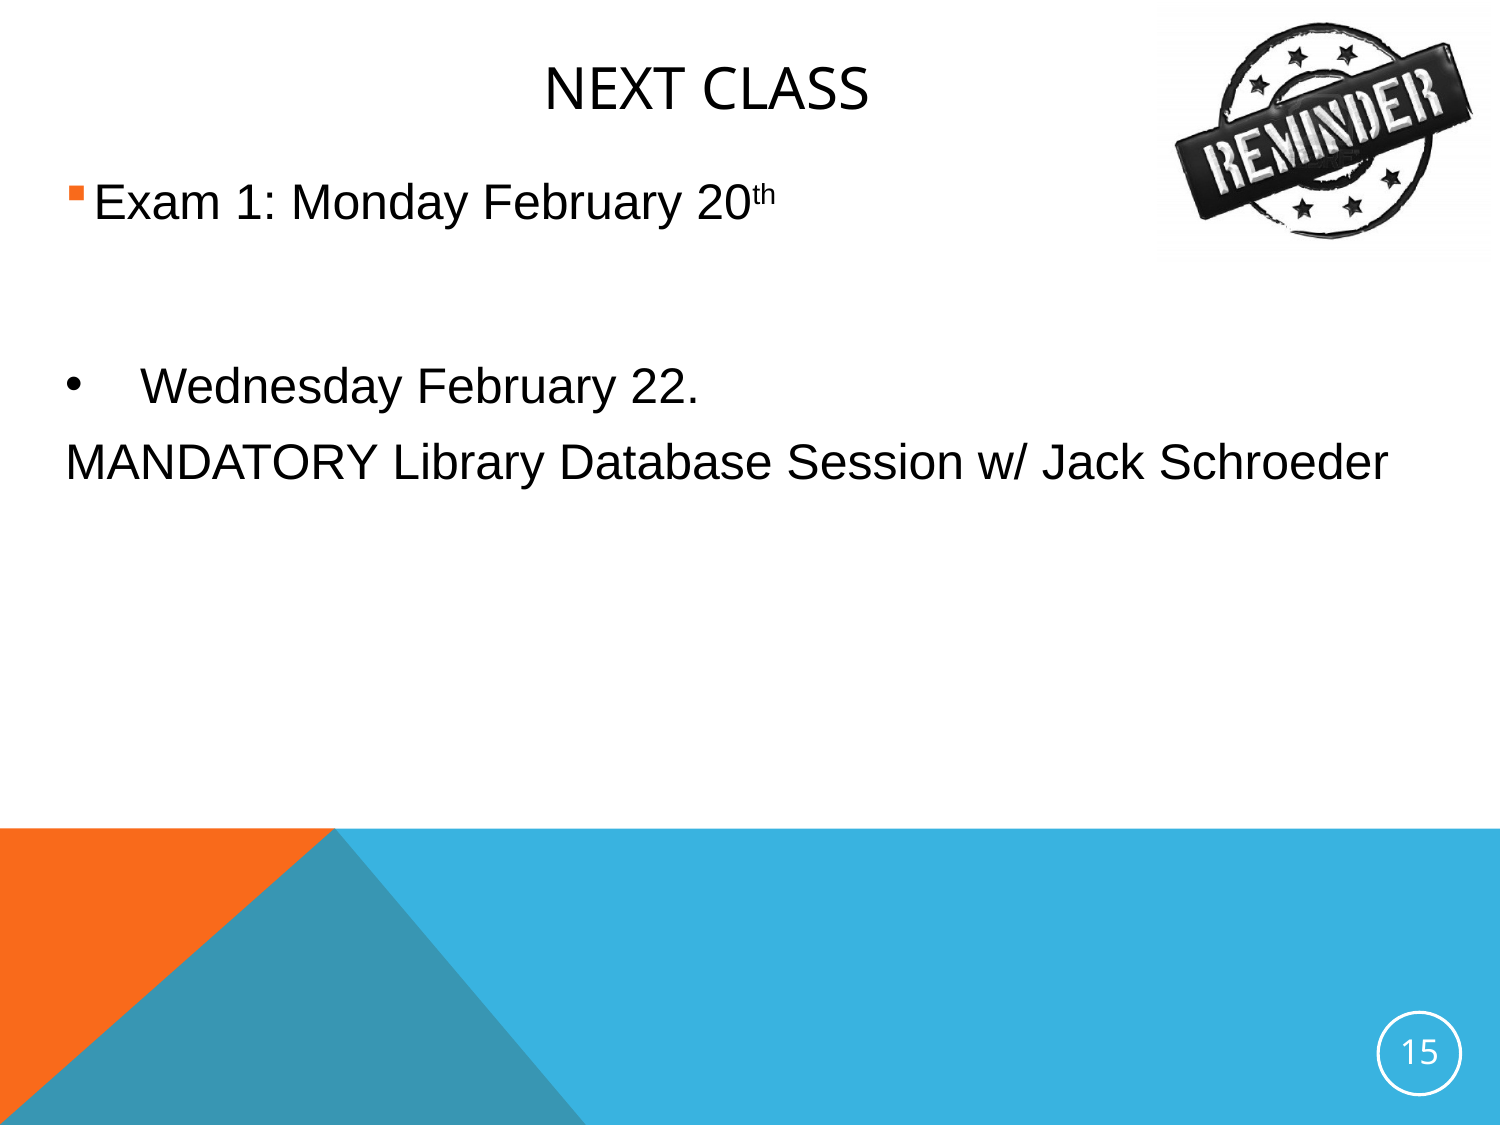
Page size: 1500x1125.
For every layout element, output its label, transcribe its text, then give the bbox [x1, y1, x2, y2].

picture [1156, 0, 1491, 263]
slide_number 15 [1376, 1010, 1463, 1097]
title Next Class [89, 41, 1151, 132]
list Exam 1: Monday February 20th Wednesday February 22. MANDATORY Library Database Session w/ Jack Schroeder [50, 132, 1425, 900]
